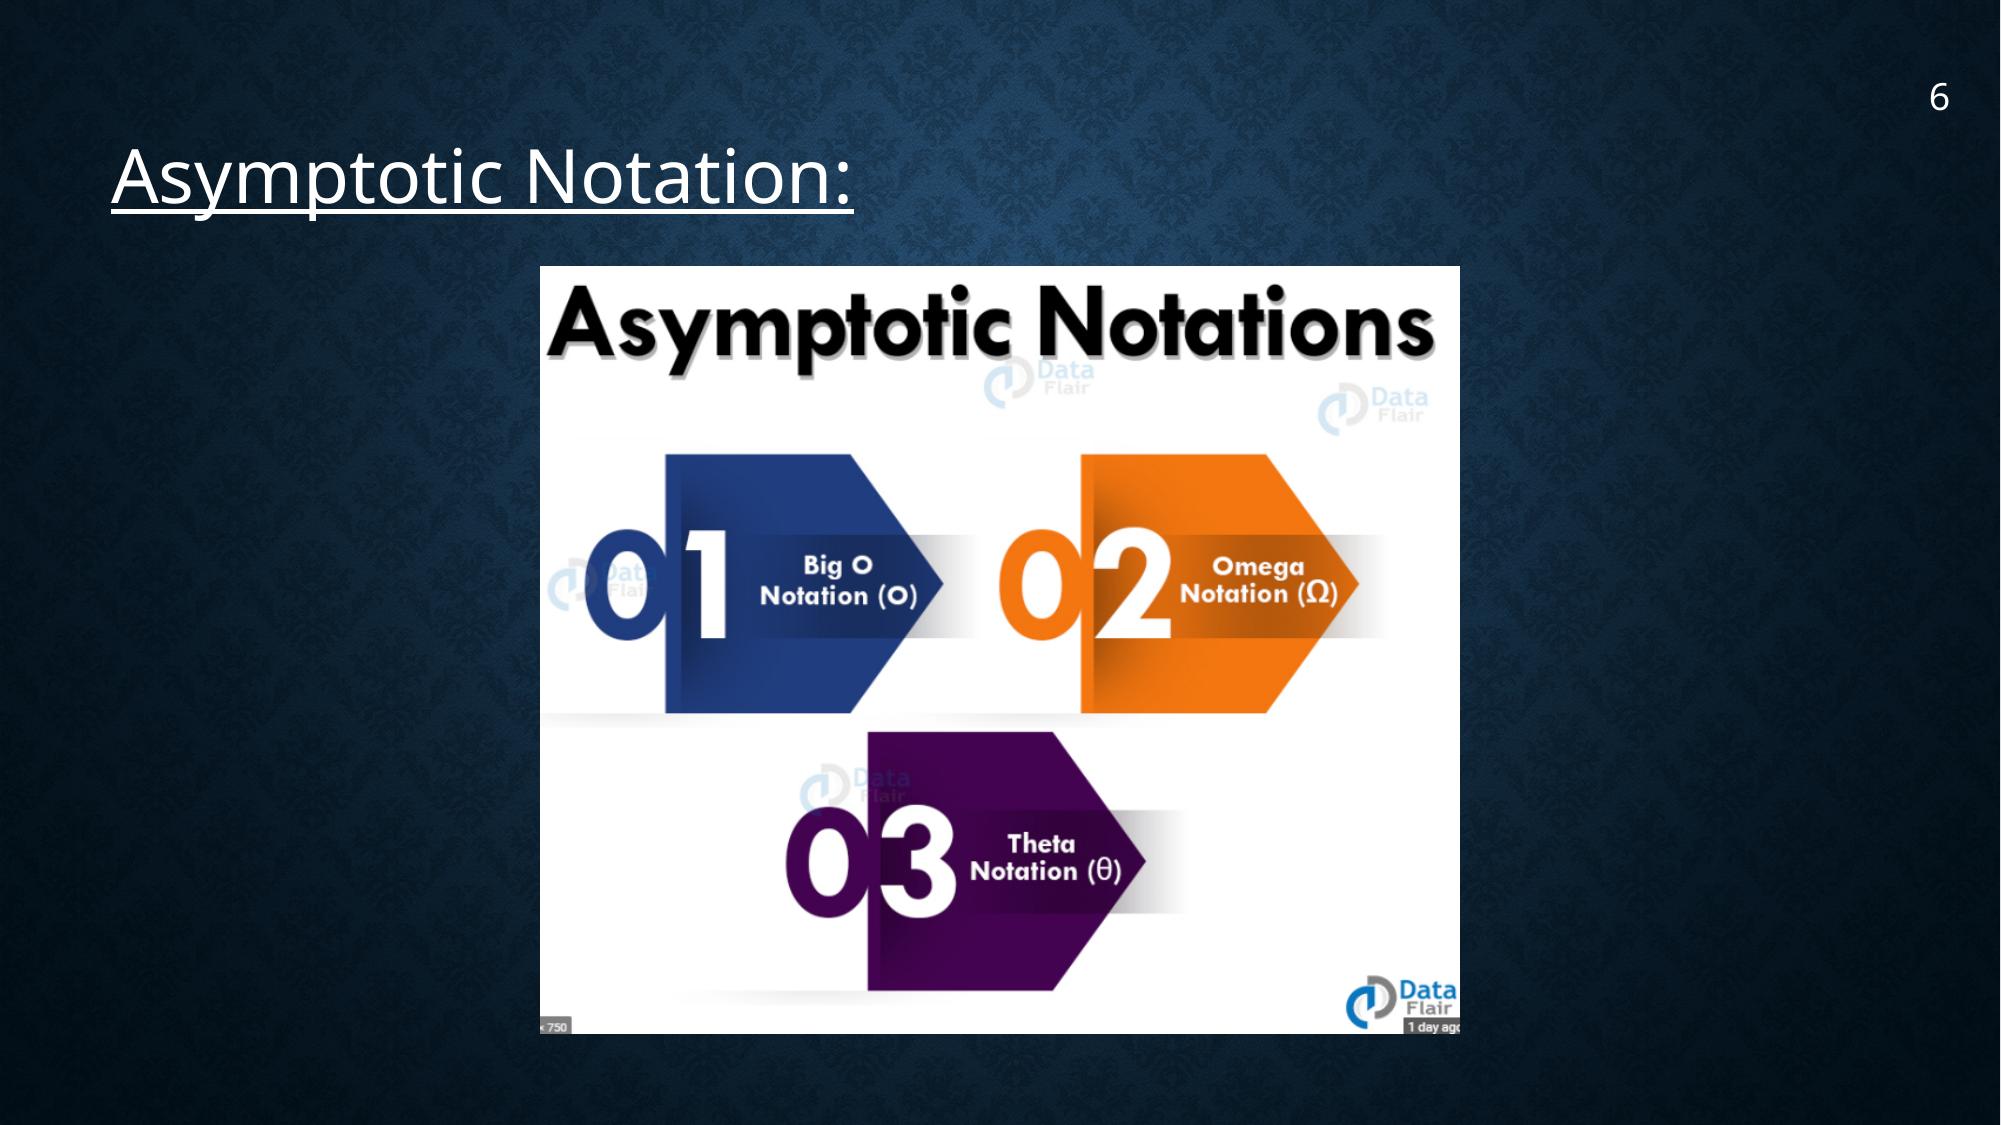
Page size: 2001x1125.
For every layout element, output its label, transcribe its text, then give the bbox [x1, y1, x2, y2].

picture [539, 265, 1461, 1035]
text_box Asymptotic Notation: [96, 120, 1097, 226]
slide_number 6 [1841, 68, 1966, 129]
